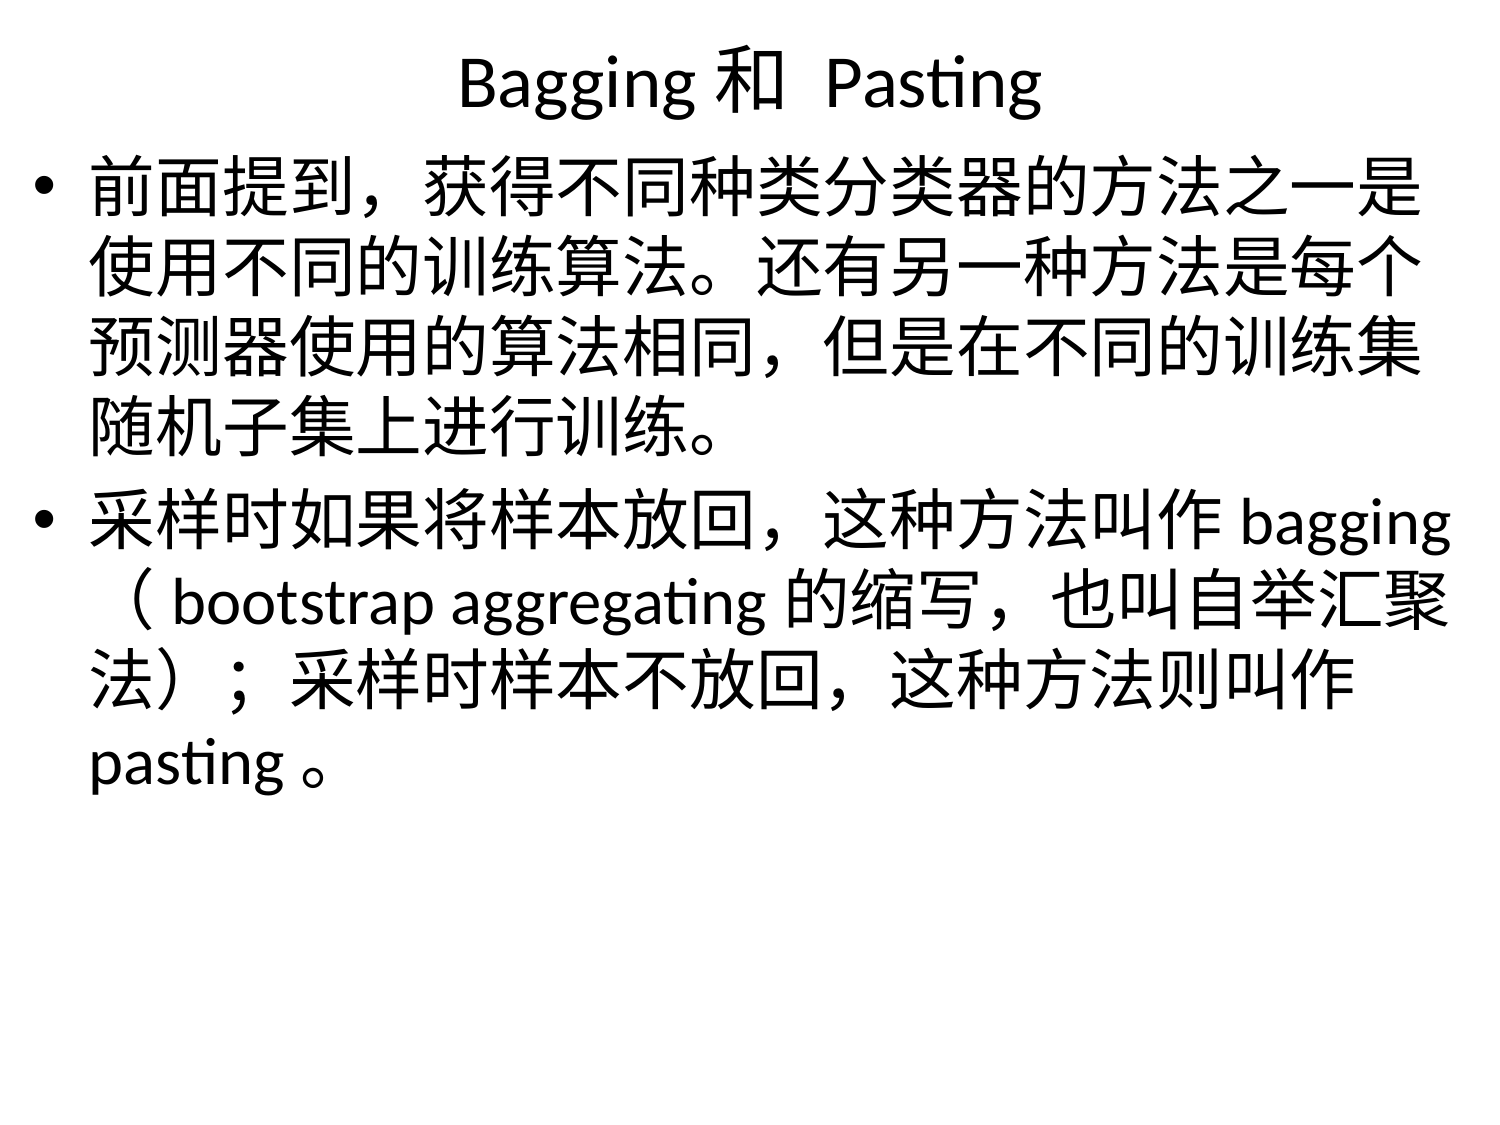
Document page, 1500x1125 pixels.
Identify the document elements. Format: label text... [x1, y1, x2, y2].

list 前面提到，获得不同种类分类器的方法之一是使用不同的训练算法。还有另一种方法是每个预测器使用的算法相同，但是在不同的训练集随机子集上进行训练。 采样时如果将样本放回，这种方法叫作bagging （bootstrap aggregating的缩写，也叫自举汇聚法）；采样时样本不放回，这种方法则叫作pasting。 [17, 137, 1500, 981]
title Bagging和 Pasting [75, 0, 1425, 137]
